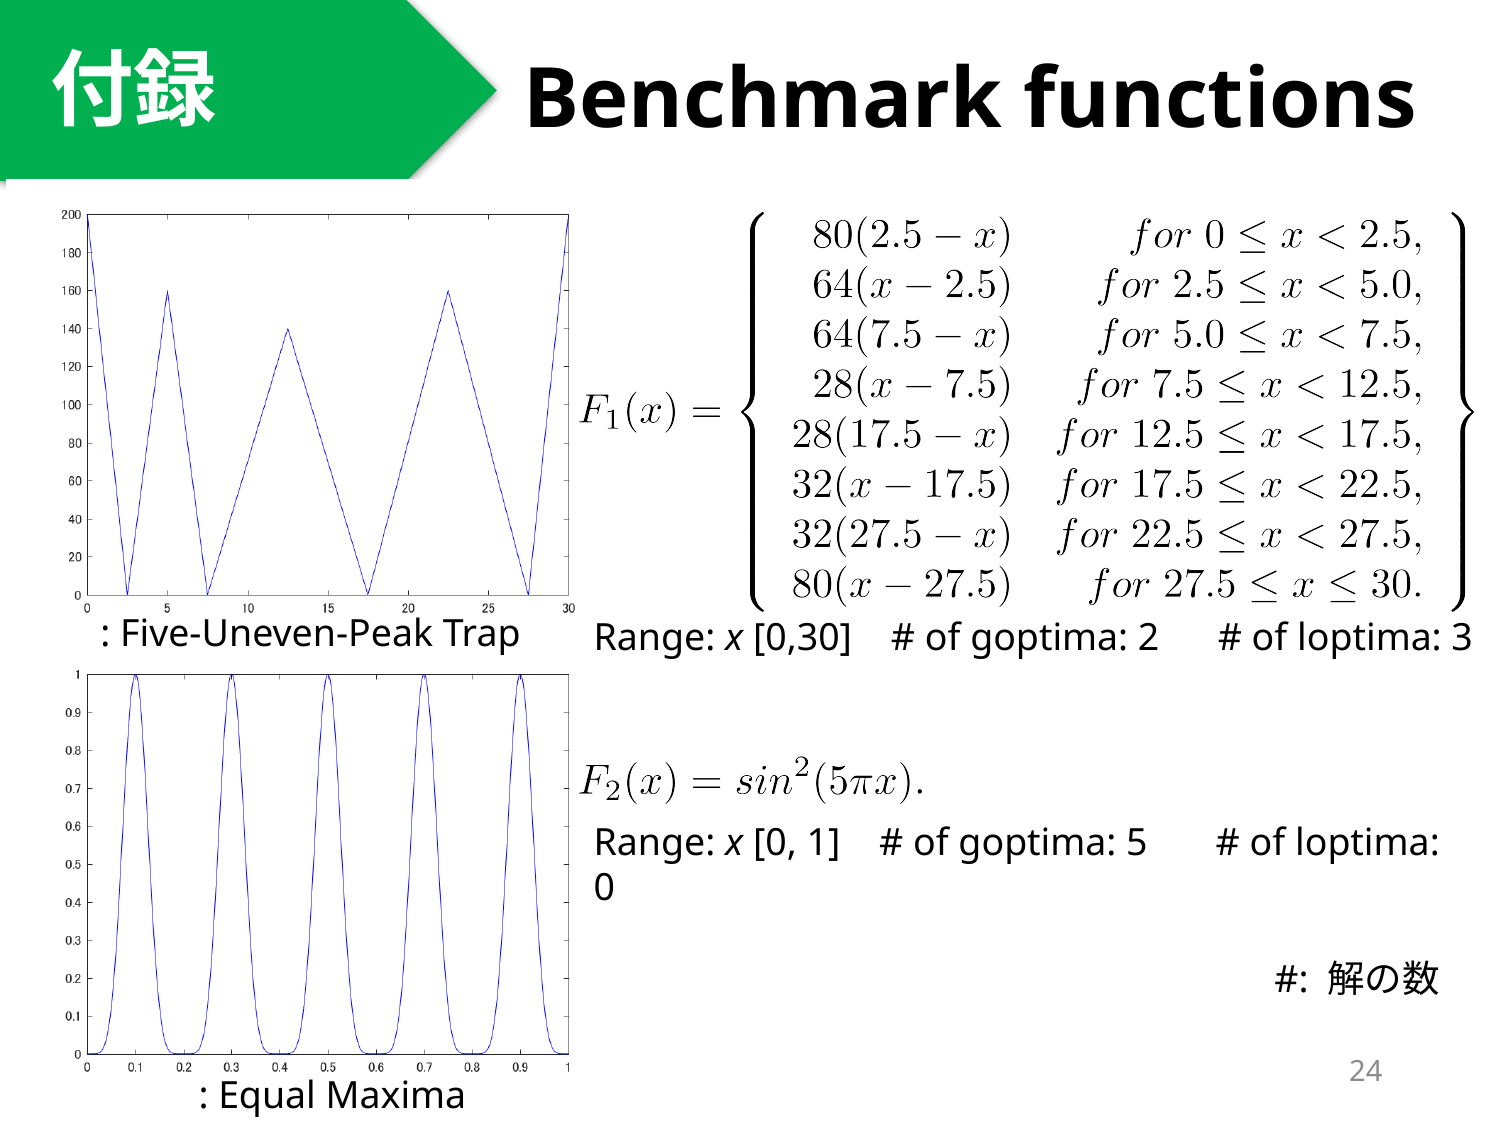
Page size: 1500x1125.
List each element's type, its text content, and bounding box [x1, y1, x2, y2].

text_box #: 解の数 [1149, 948, 1455, 1008]
title Benchmark functions [627, 10, 1500, 192]
text_box 付録 [35, 1, 1010, 183]
picture [6, 179, 1474, 1105]
slide_number 24 [1060, 1042, 1398, 1103]
